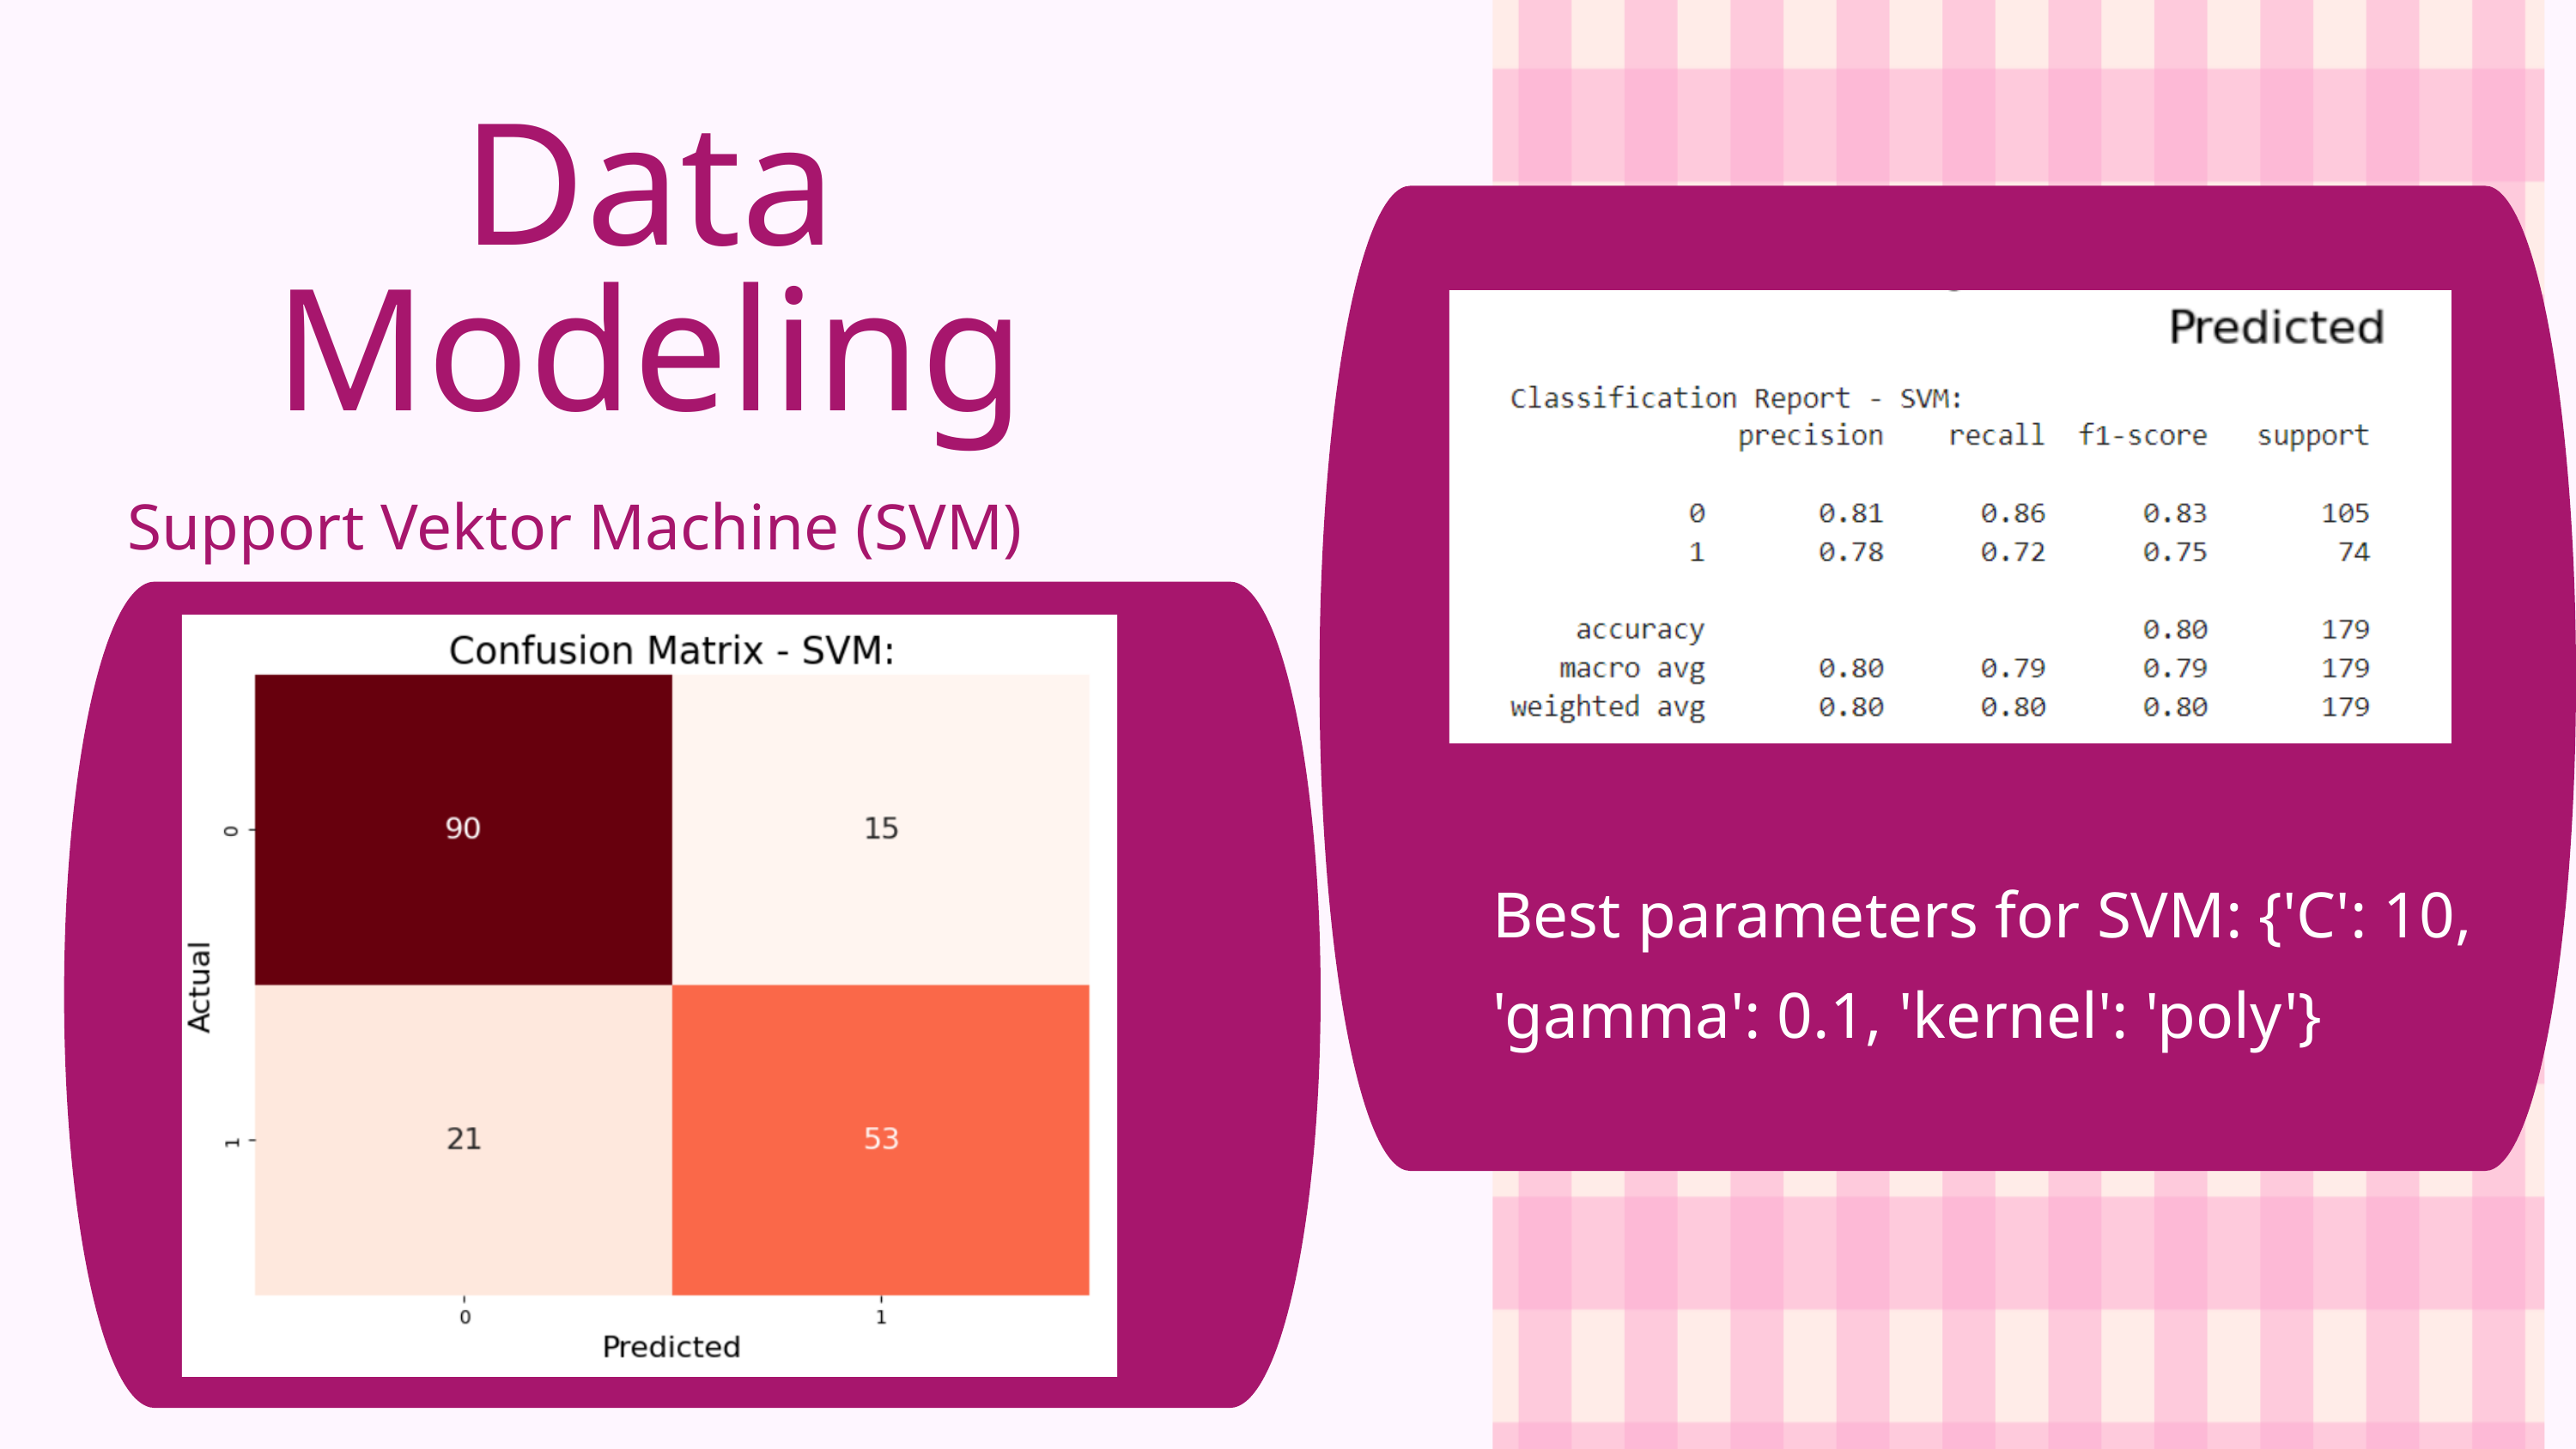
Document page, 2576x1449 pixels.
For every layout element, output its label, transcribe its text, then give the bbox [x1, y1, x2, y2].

text_box [1492, 1179, 2545, 1449]
text_box Data Modeling [113, 112, 1186, 445]
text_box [1319, 185, 2576, 1172]
text_box Support Vektor Machine (SVM) [127, 462, 1239, 563]
text_box [1492, 0, 2545, 184]
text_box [64, 581, 1321, 1409]
